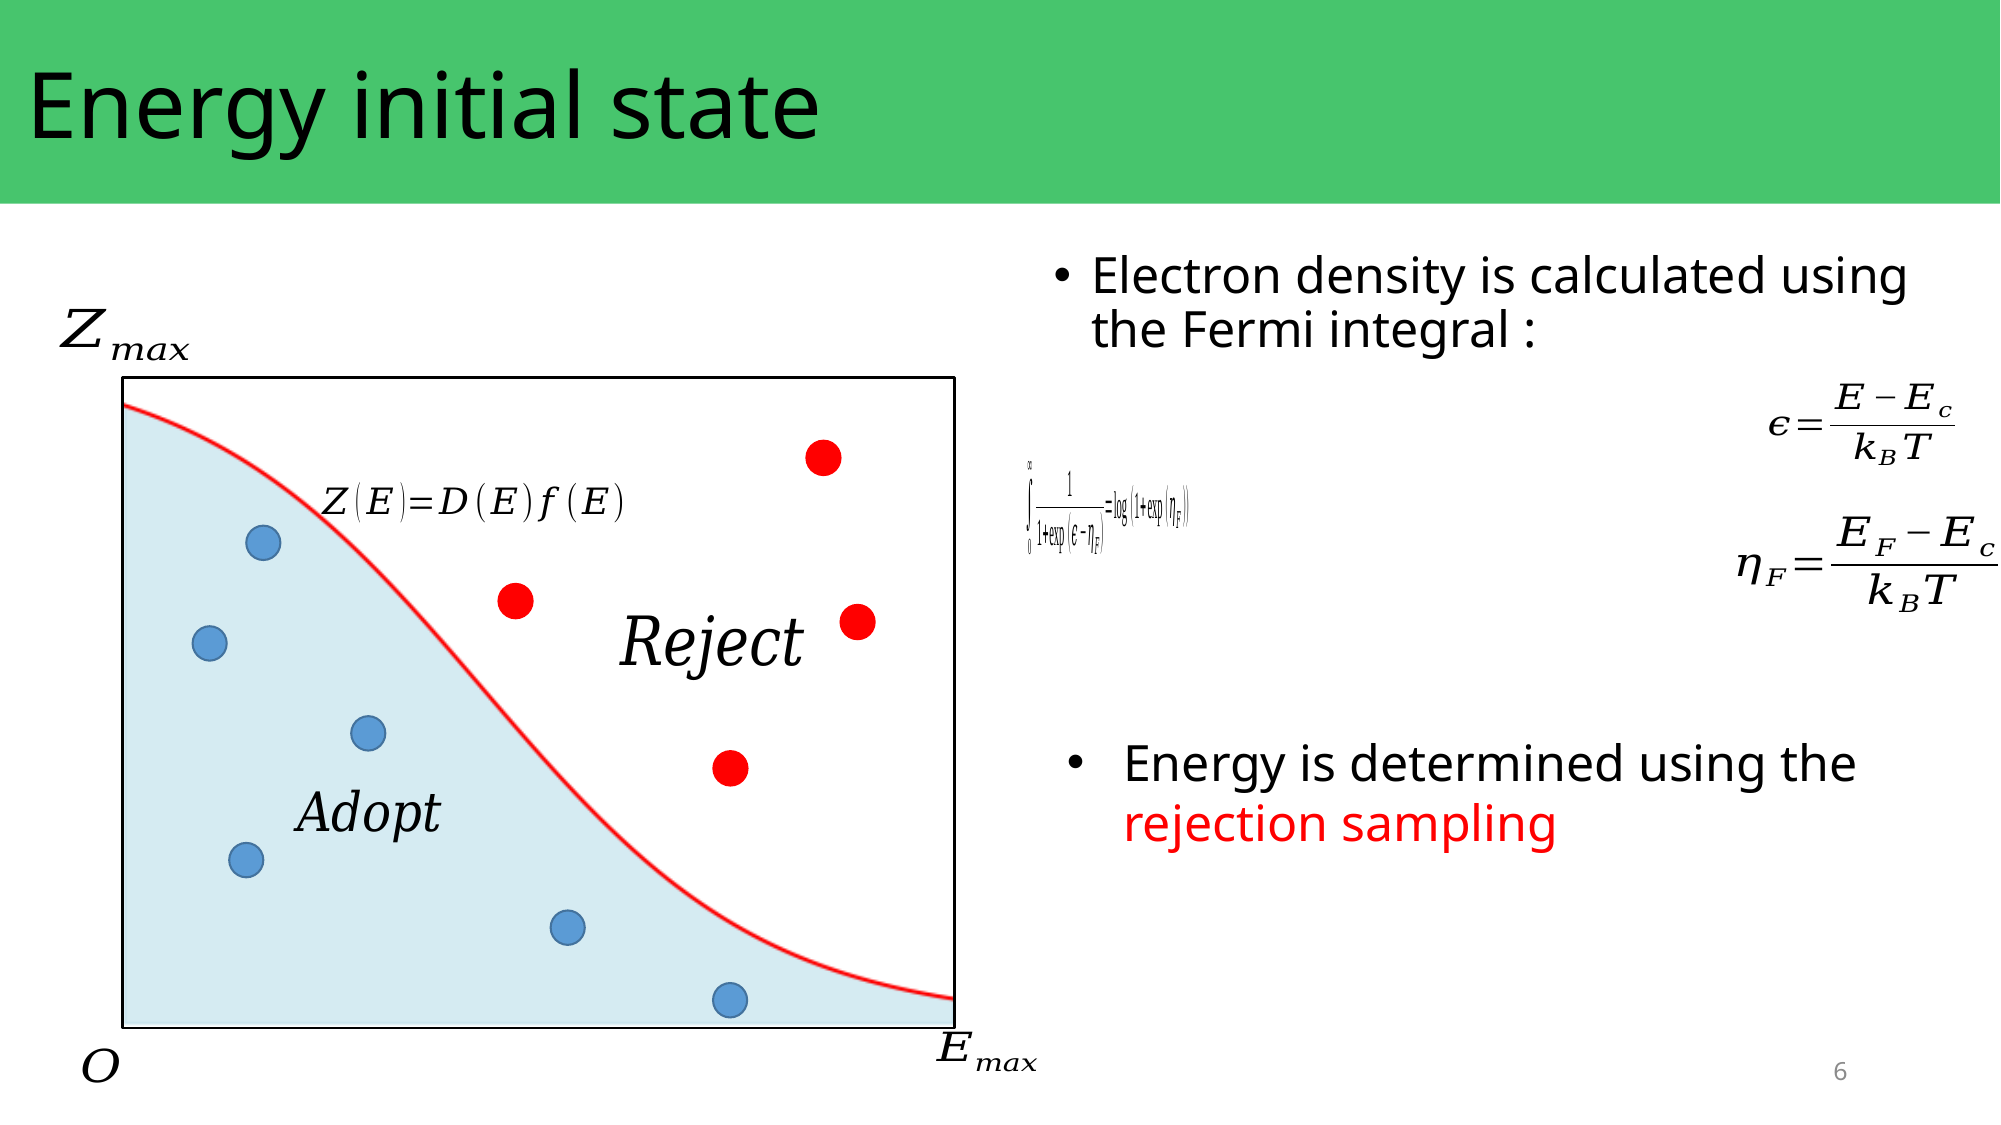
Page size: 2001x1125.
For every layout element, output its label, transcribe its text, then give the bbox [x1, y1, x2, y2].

list Electron density is calculated using the Fermi integral : [1038, 242, 2000, 387]
title Energy initial state [11, 0, 1737, 218]
text_box Energy is determined using the rejection sampling [1052, 723, 1987, 859]
text_box [1737, 0, 2000, 205]
text_box [0, 0, 11, 205]
picture [123, 378, 954, 1027]
slide_number 6 [1412, 1042, 1863, 1103]
